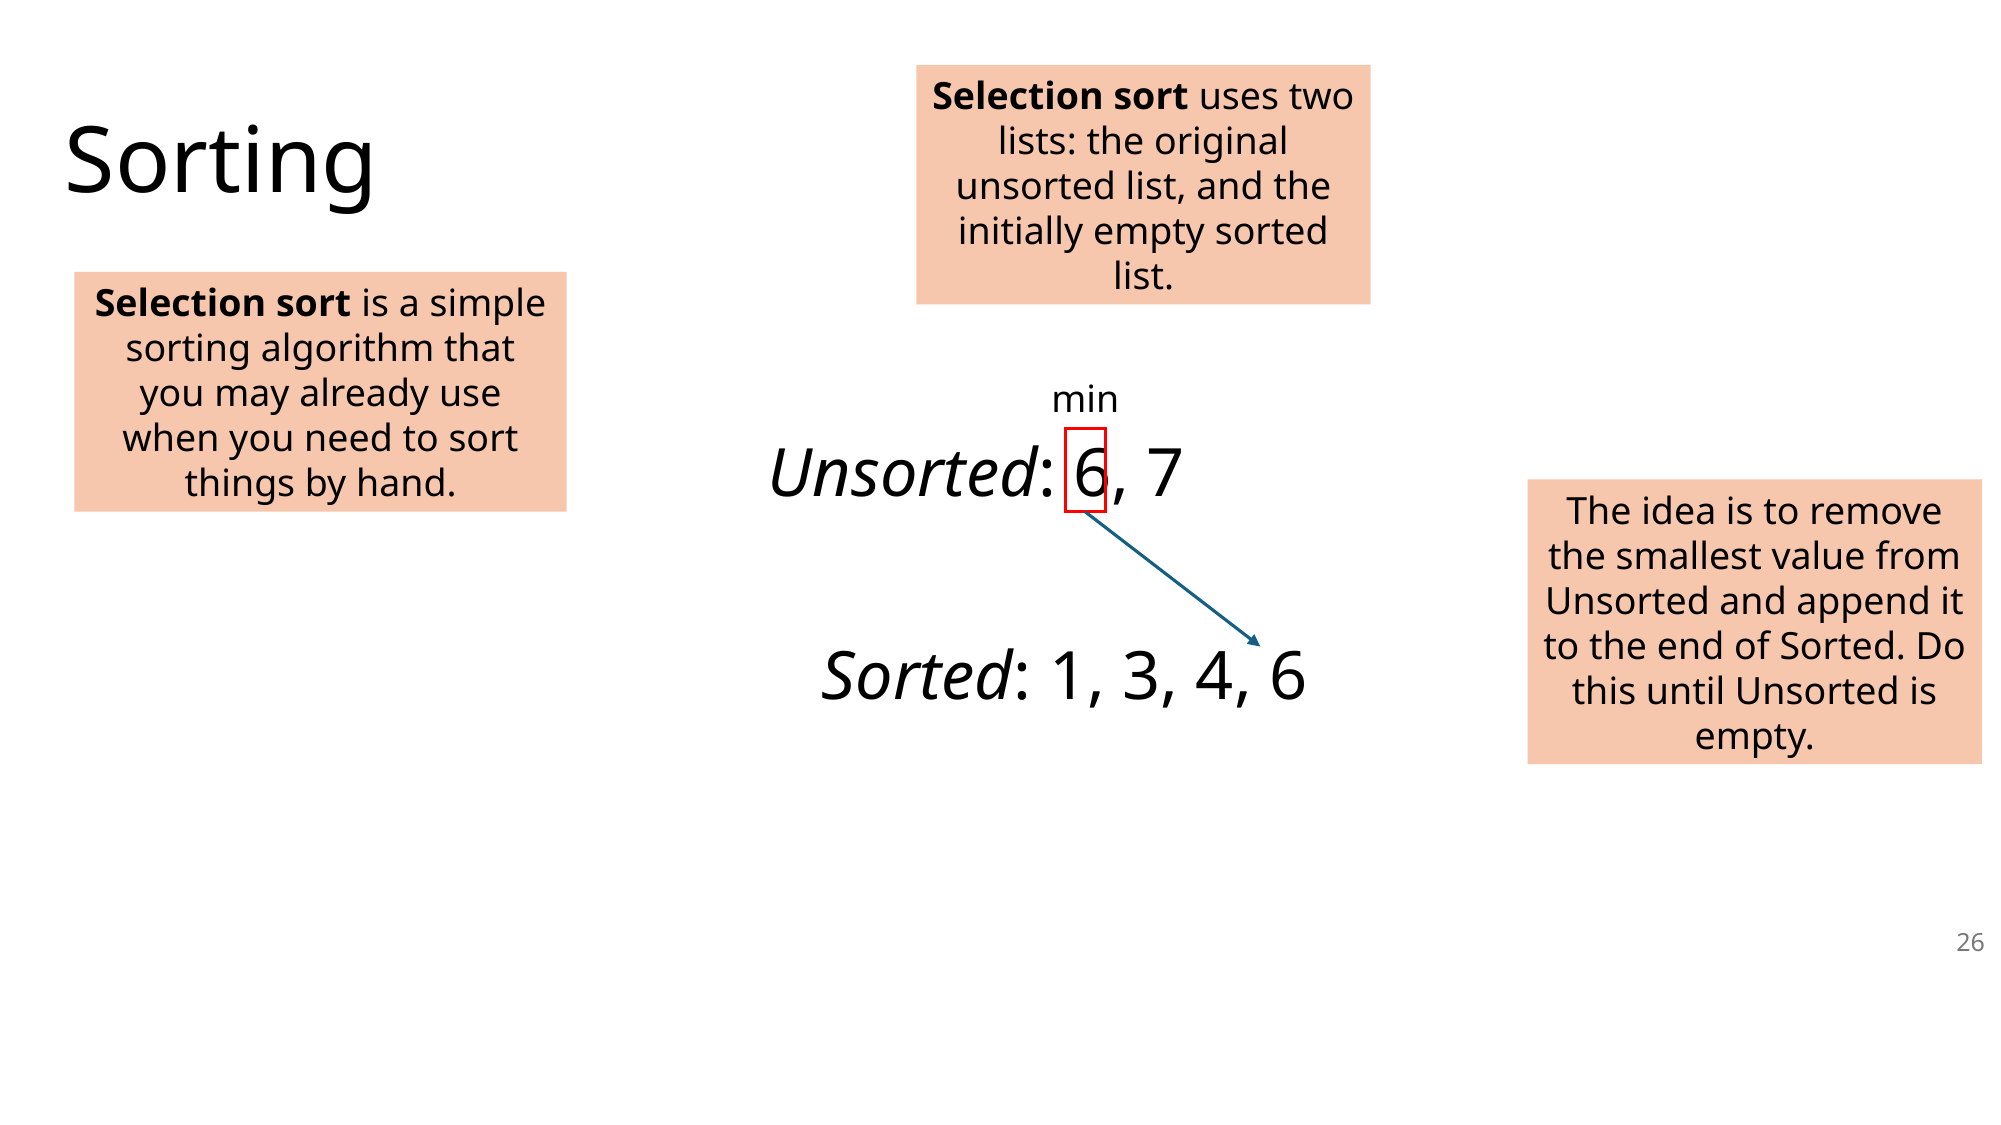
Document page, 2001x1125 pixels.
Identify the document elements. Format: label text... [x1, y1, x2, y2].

text_box min [1036, 367, 1135, 427]
text_box Selection sort uses two lists: the original unsorted list, and the initially empty sorted list. [916, 64, 1371, 305]
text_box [1084, 511, 1261, 648]
text_box [1064, 427, 1107, 513]
text_box Selection sort is a simple sorting algorithm that you may already use when you need to sort things by hand. [74, 272, 567, 512]
slide_number 26 [1550, 913, 2000, 974]
text_box Sorted: 1, 3, 4, 6 [807, 625, 1323, 721]
text_box Sorting [49, 54, 592, 272]
text_box Unsorted: 6, 7 [1107, 422, 1201, 511]
text_box Unsorted: 6, 7 [752, 422, 1084, 517]
text_box The idea is to remove the smallest value from Unsorted and append it to the end of Sorted. Do this until Unsorted is empty. [1527, 479, 1982, 765]
